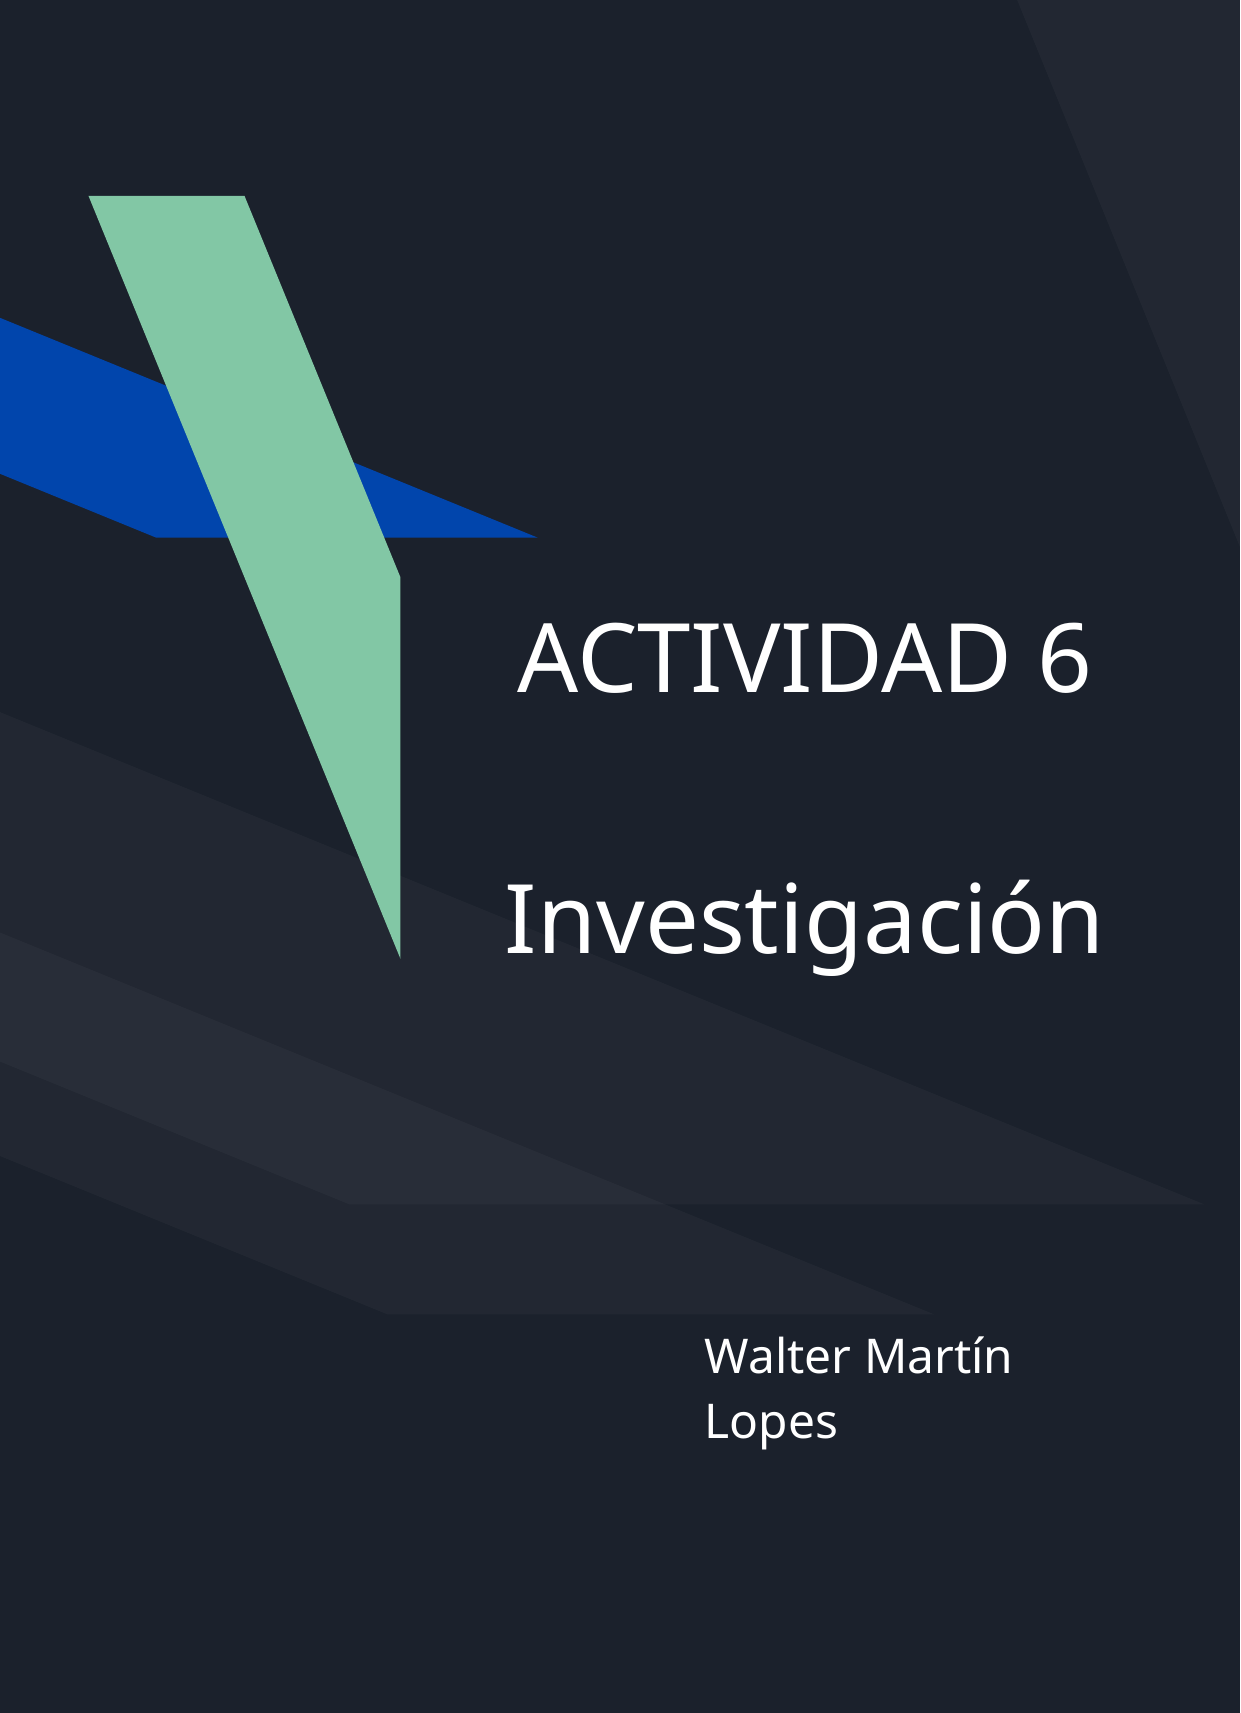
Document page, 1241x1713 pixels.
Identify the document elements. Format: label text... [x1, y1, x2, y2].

title ACTIVIDAD 6 Investigación [450, 523, 1161, 1049]
subtitle Walter Martín Lopes [689, 1306, 1161, 1476]
